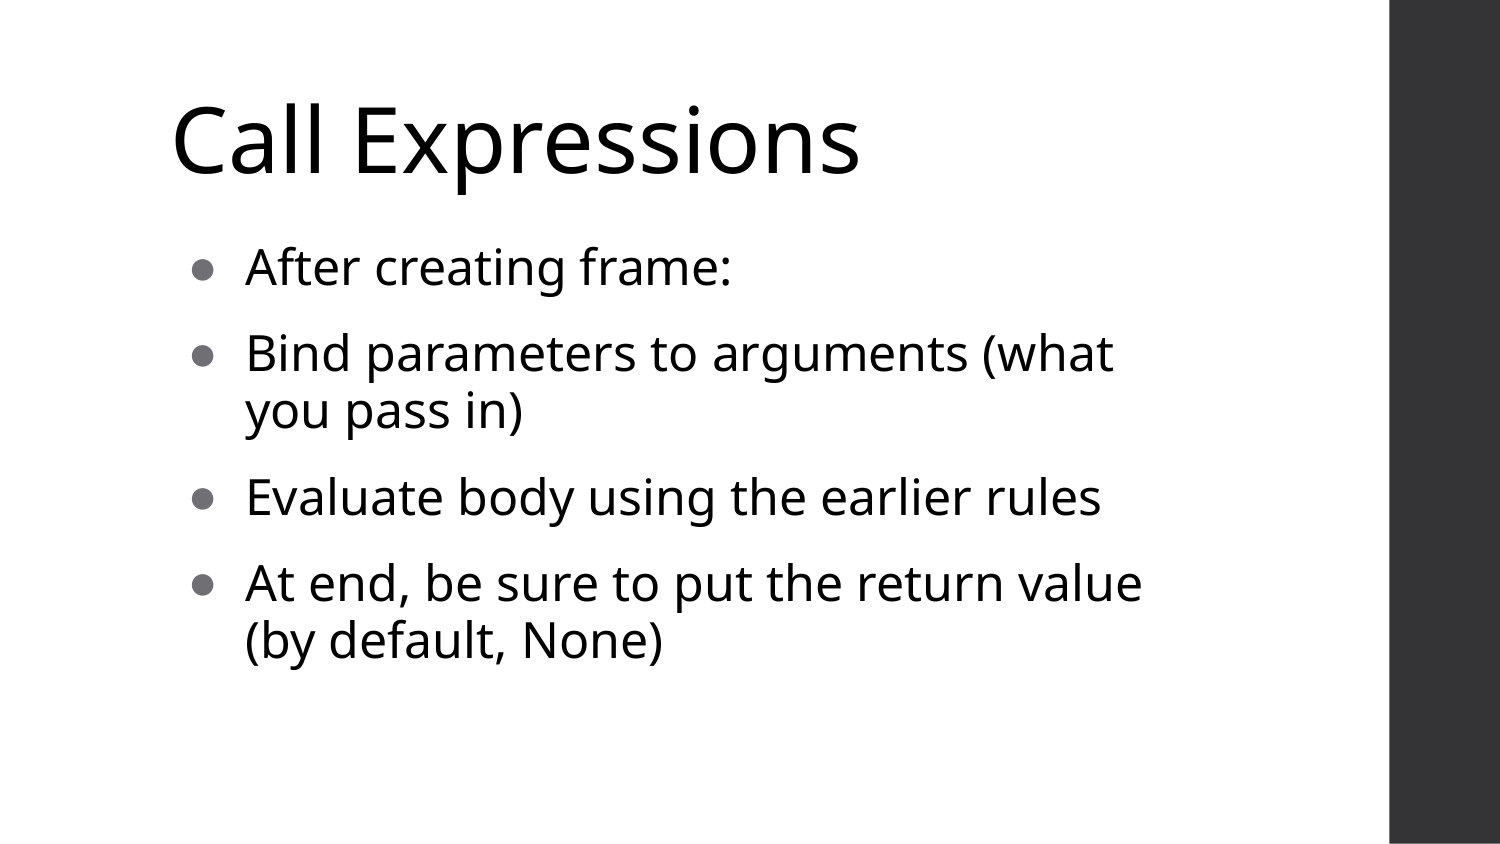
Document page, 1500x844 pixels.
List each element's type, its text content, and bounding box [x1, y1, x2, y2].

title Call Expressions [155, 45, 1348, 209]
list After creating frame: Bind parameters to arguments (what you pass in) Evaluate body using the earlier rules At end, be sure to put the return value (by default, None) [155, 225, 1213, 761]
